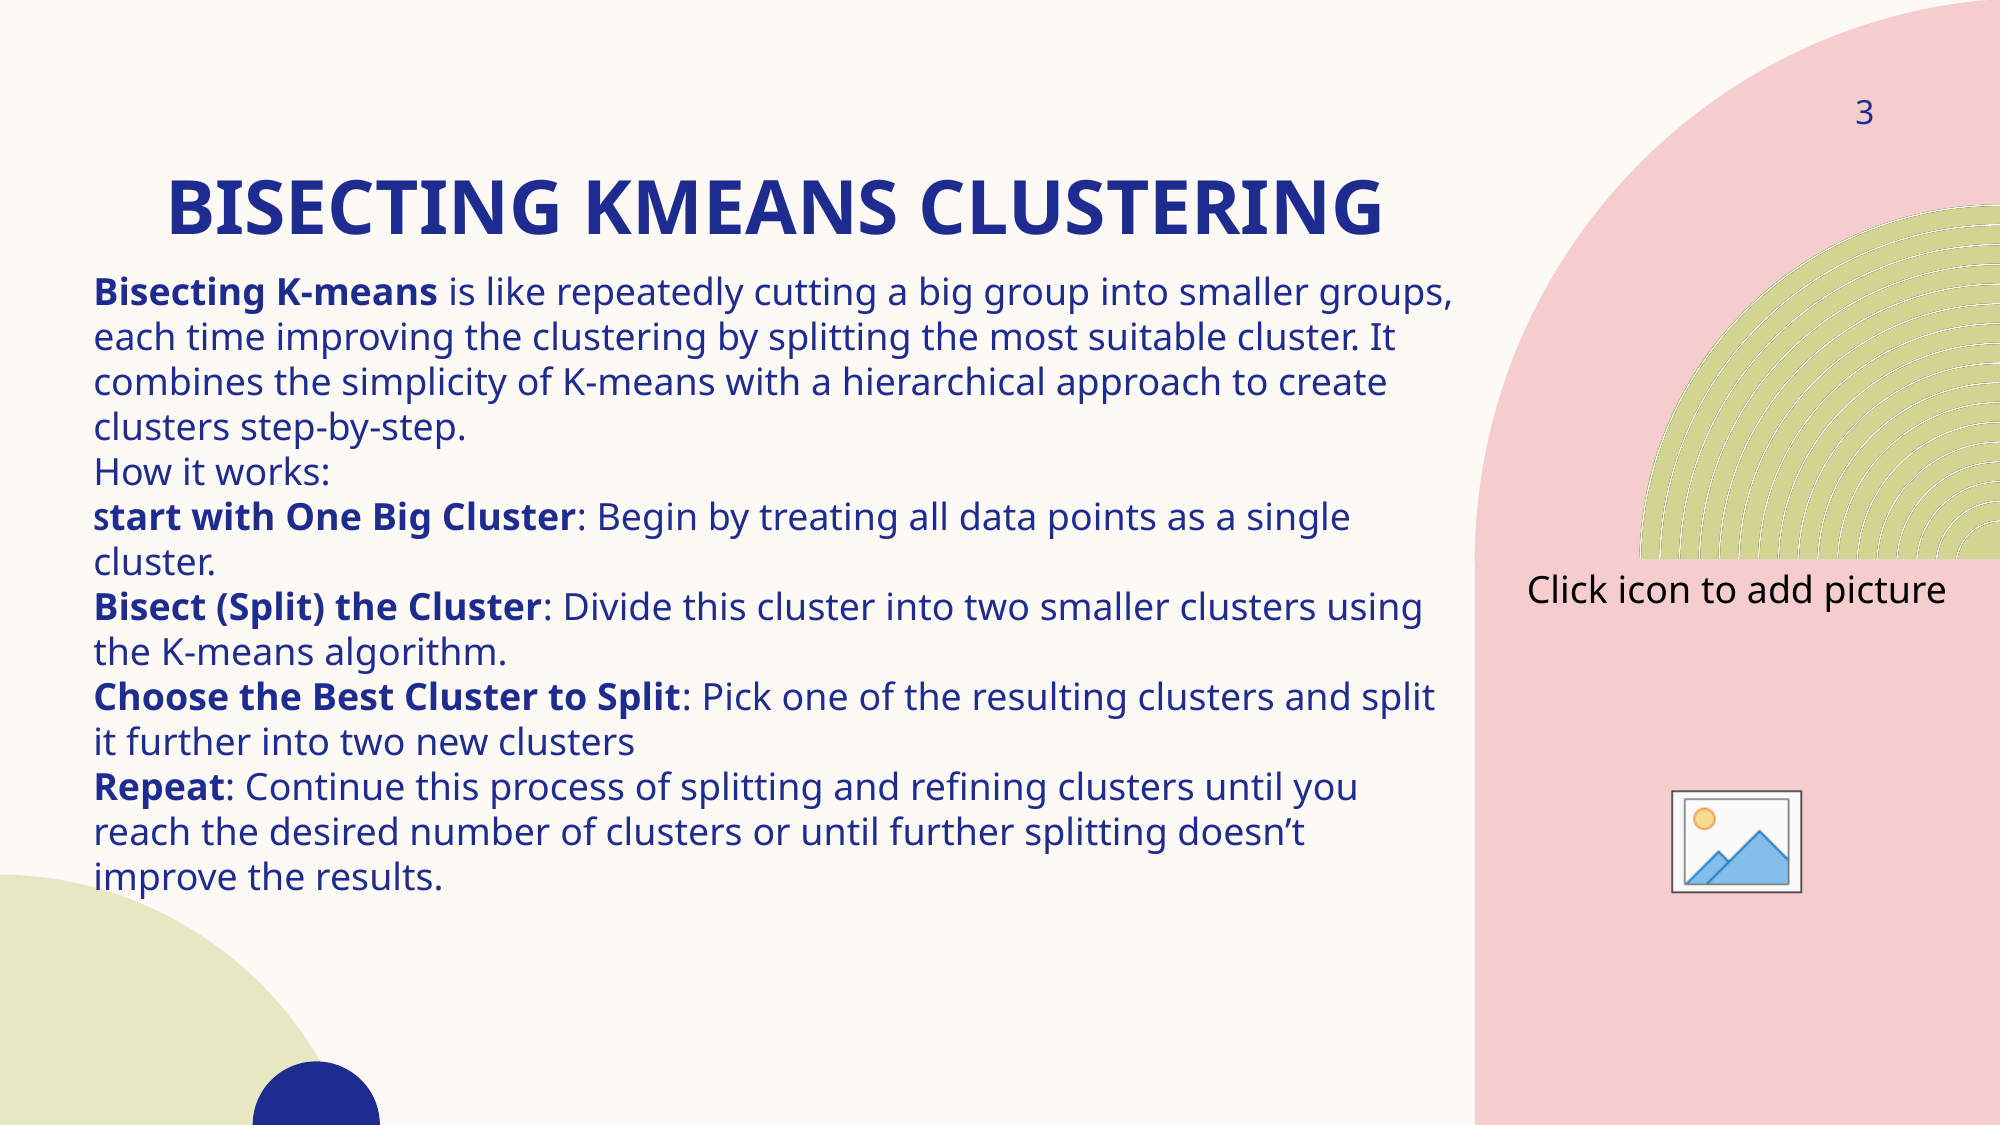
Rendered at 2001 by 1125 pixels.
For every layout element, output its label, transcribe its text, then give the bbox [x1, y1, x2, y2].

picture [1474, 204, 2001, 1125]
title Bisecting Kmeans clustering [150, 173, 1437, 268]
list Bisecting K-means is like repeatedly cutting a big group into smaller groups, each time improving the clustering by splitting the most suitable cluster. It combines the simplicity of K-means with a hierarchical approach to create clusters step-by-step. How it works: Start with One Big Cluster: Begin by treating all data points as a single cluster. Bisect (Split) the Cluster: Divide this cluster into two smaller clusters using the K-means algorithm. Choose the Best Cluster to Split: Pick one of the resulting clusters and split it further into two new clusters Repeat: Continue this process of splitting and refining clusters until you reach the desired number of clusters or until further splitting doesn’t improve the results. [78, 268, 1475, 1032]
slide_number 3 [1712, 75, 1875, 153]
